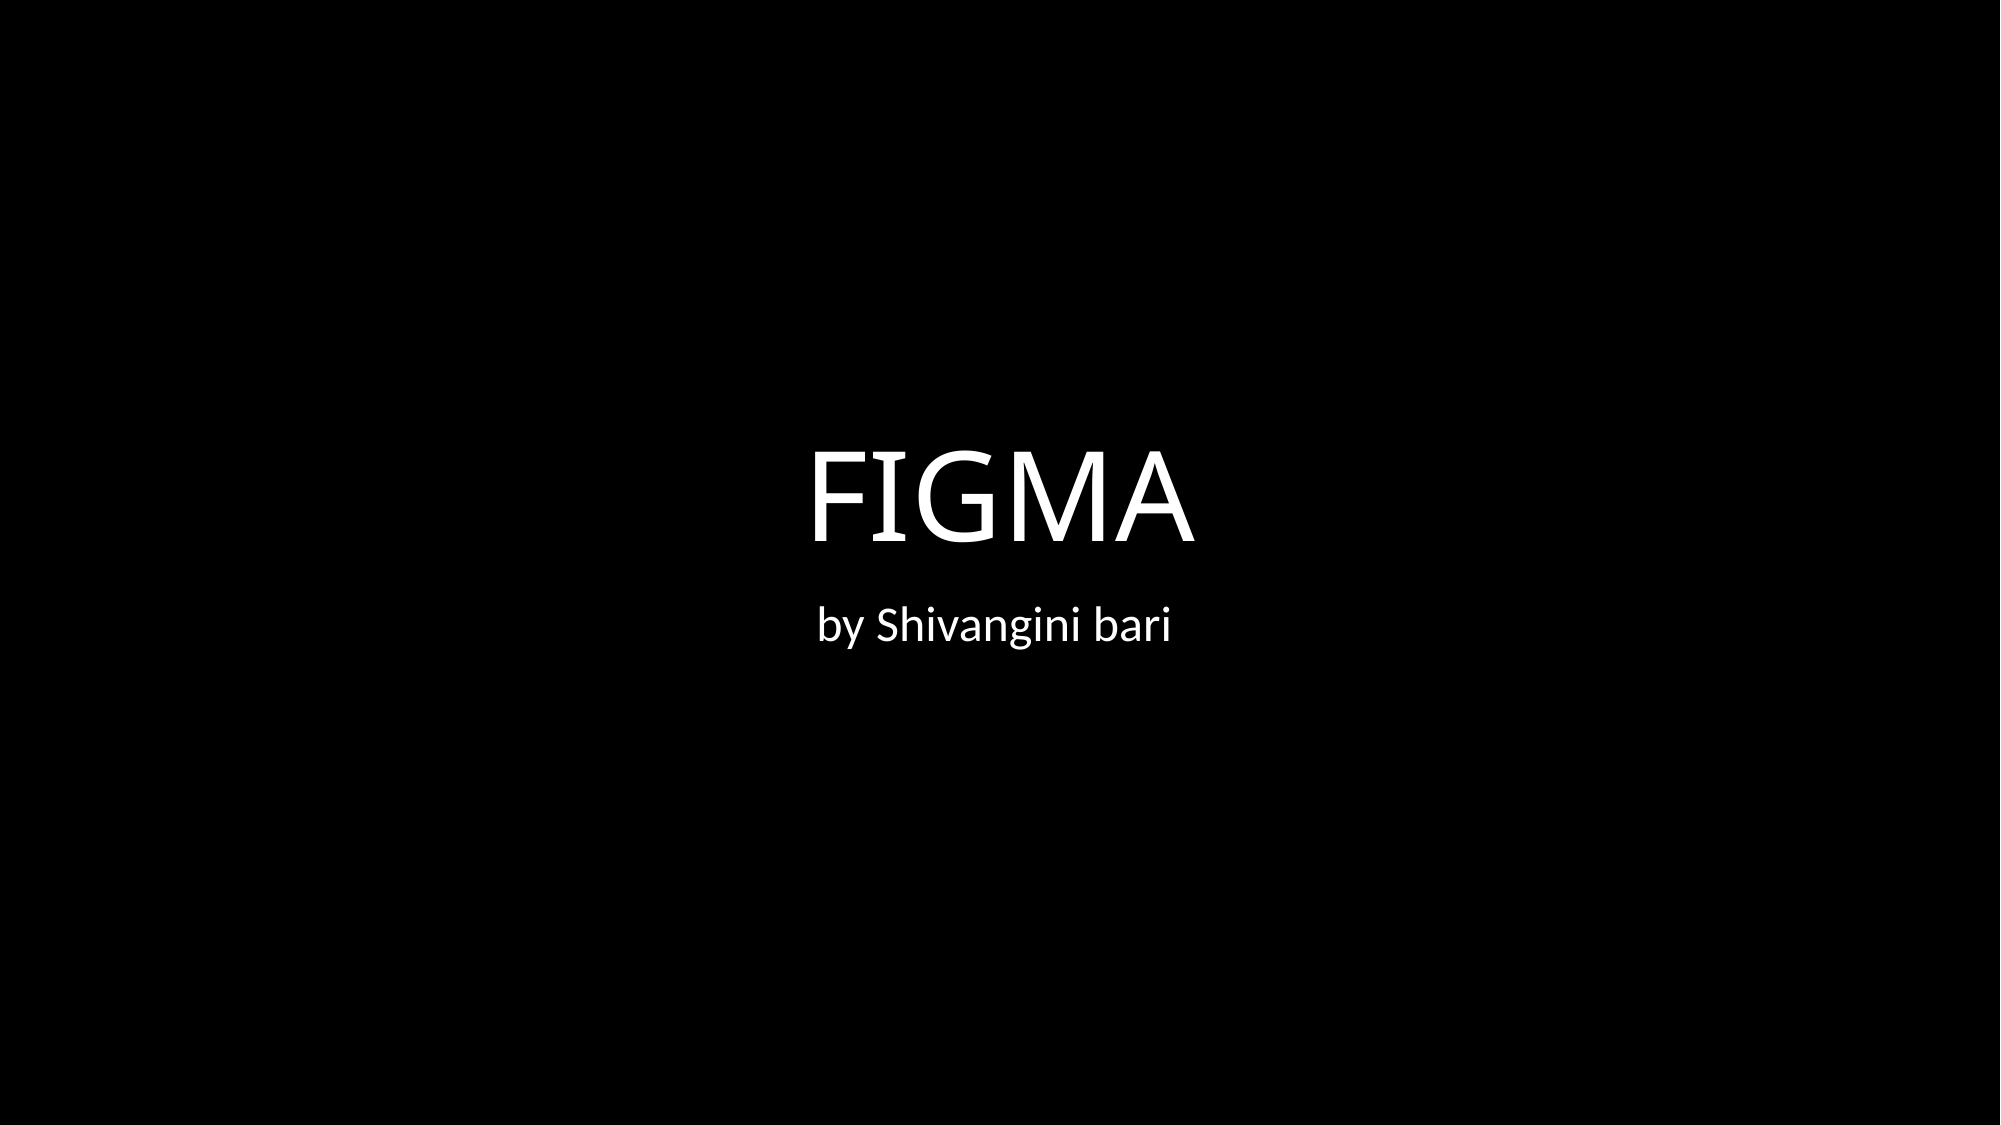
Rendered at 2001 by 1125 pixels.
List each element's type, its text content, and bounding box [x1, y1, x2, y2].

subtitle by Shivangini bari [249, 590, 1750, 863]
title FIGMA [249, 184, 1750, 576]
